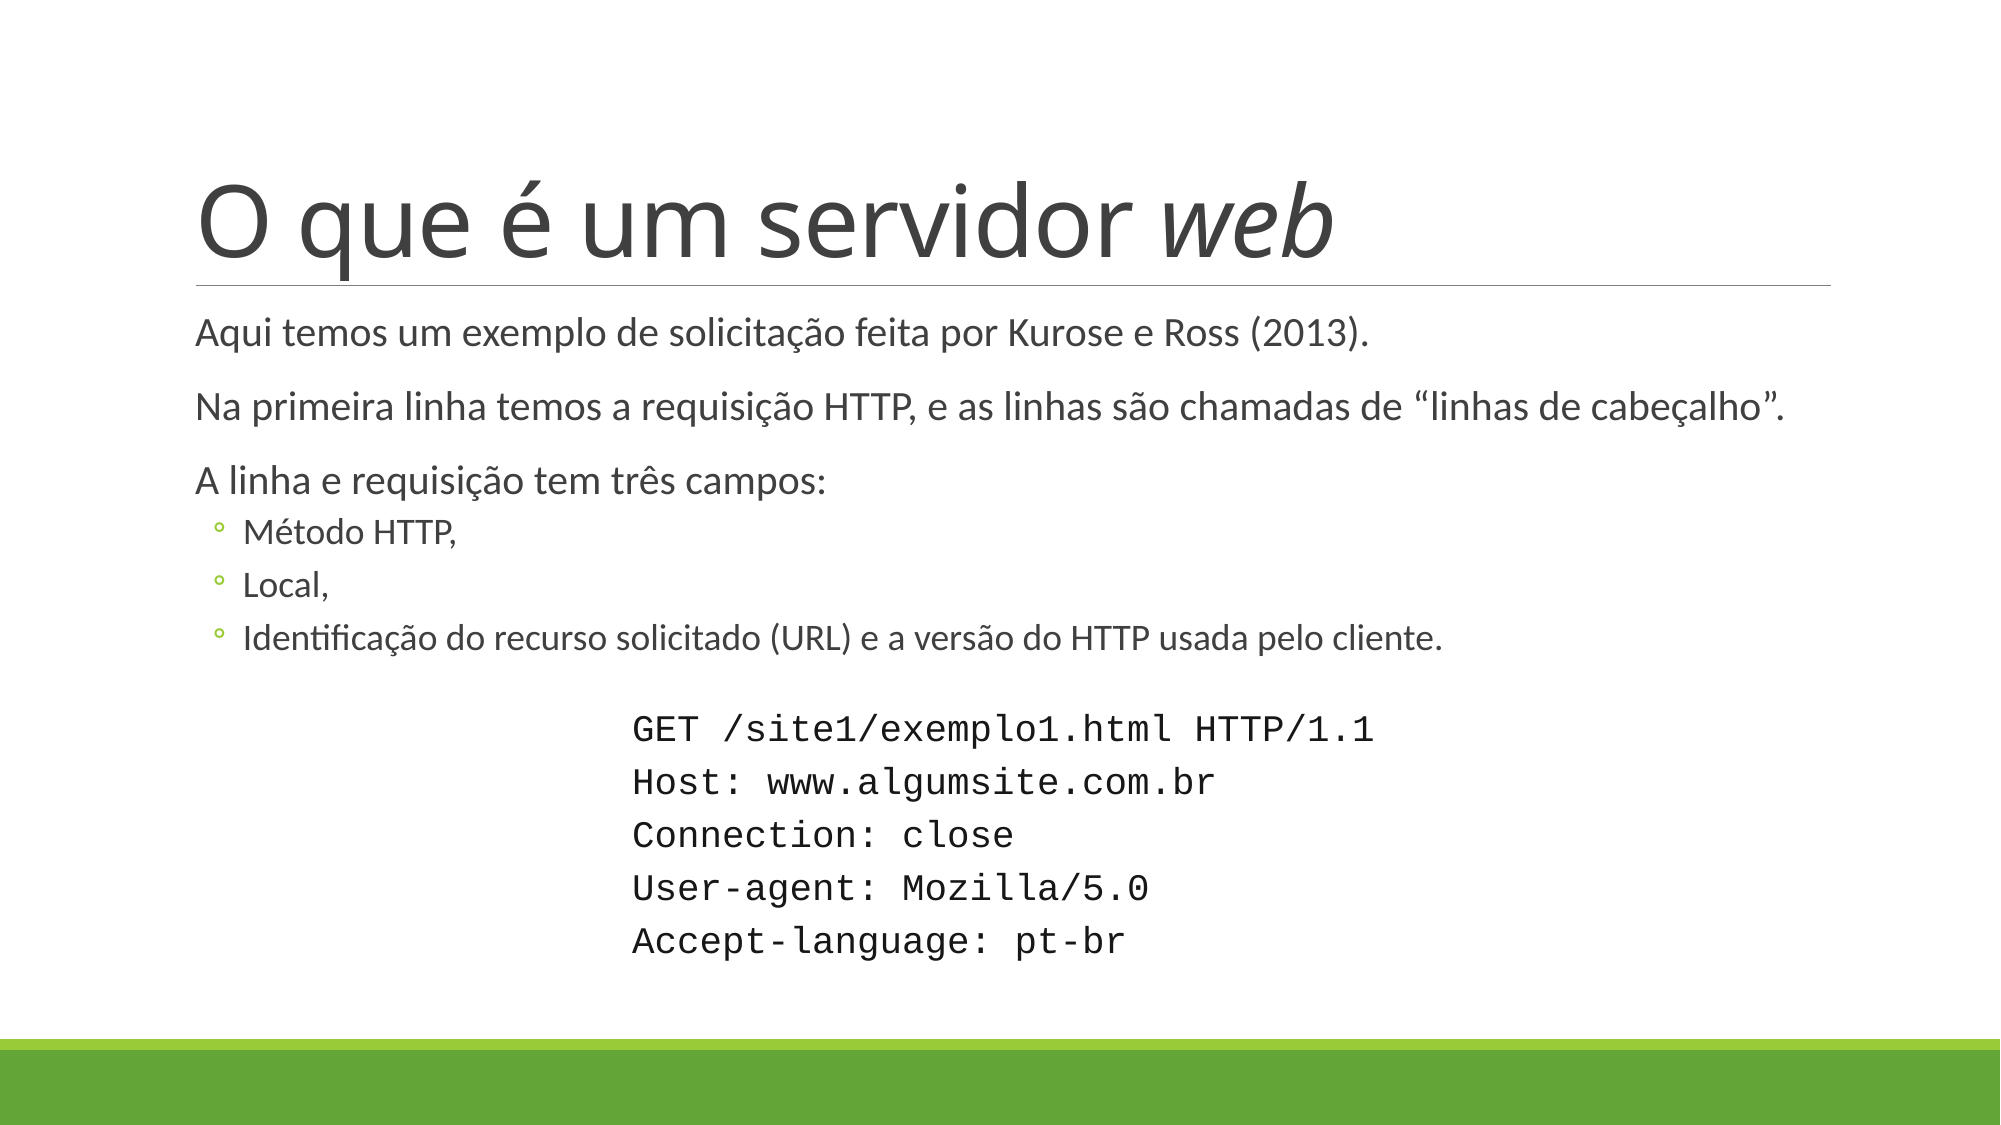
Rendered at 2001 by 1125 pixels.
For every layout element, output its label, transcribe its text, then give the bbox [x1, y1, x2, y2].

text_box GET /site1/exemplo1.html HTTP/1.1 Host: www.algumsite.com.br Connection: close User-agent: Mozilla/5.0 Accept-language: pt-br [596, 693, 1414, 1027]
title O que é um servidor web [180, 47, 1830, 285]
list Aqui temos um exemplo de solicitação feita por Kurose e Ross (2013). Na primeira linha temos a requisição HTTP, e as linhas são chamadas de “linhas de cabeçalho”. A linha e requisição tem três campos: Método HTTP, Local, Identificação do recurso solicitado (URL) e a versão do HTTP usada pelo cliente. [180, 302, 1830, 963]
